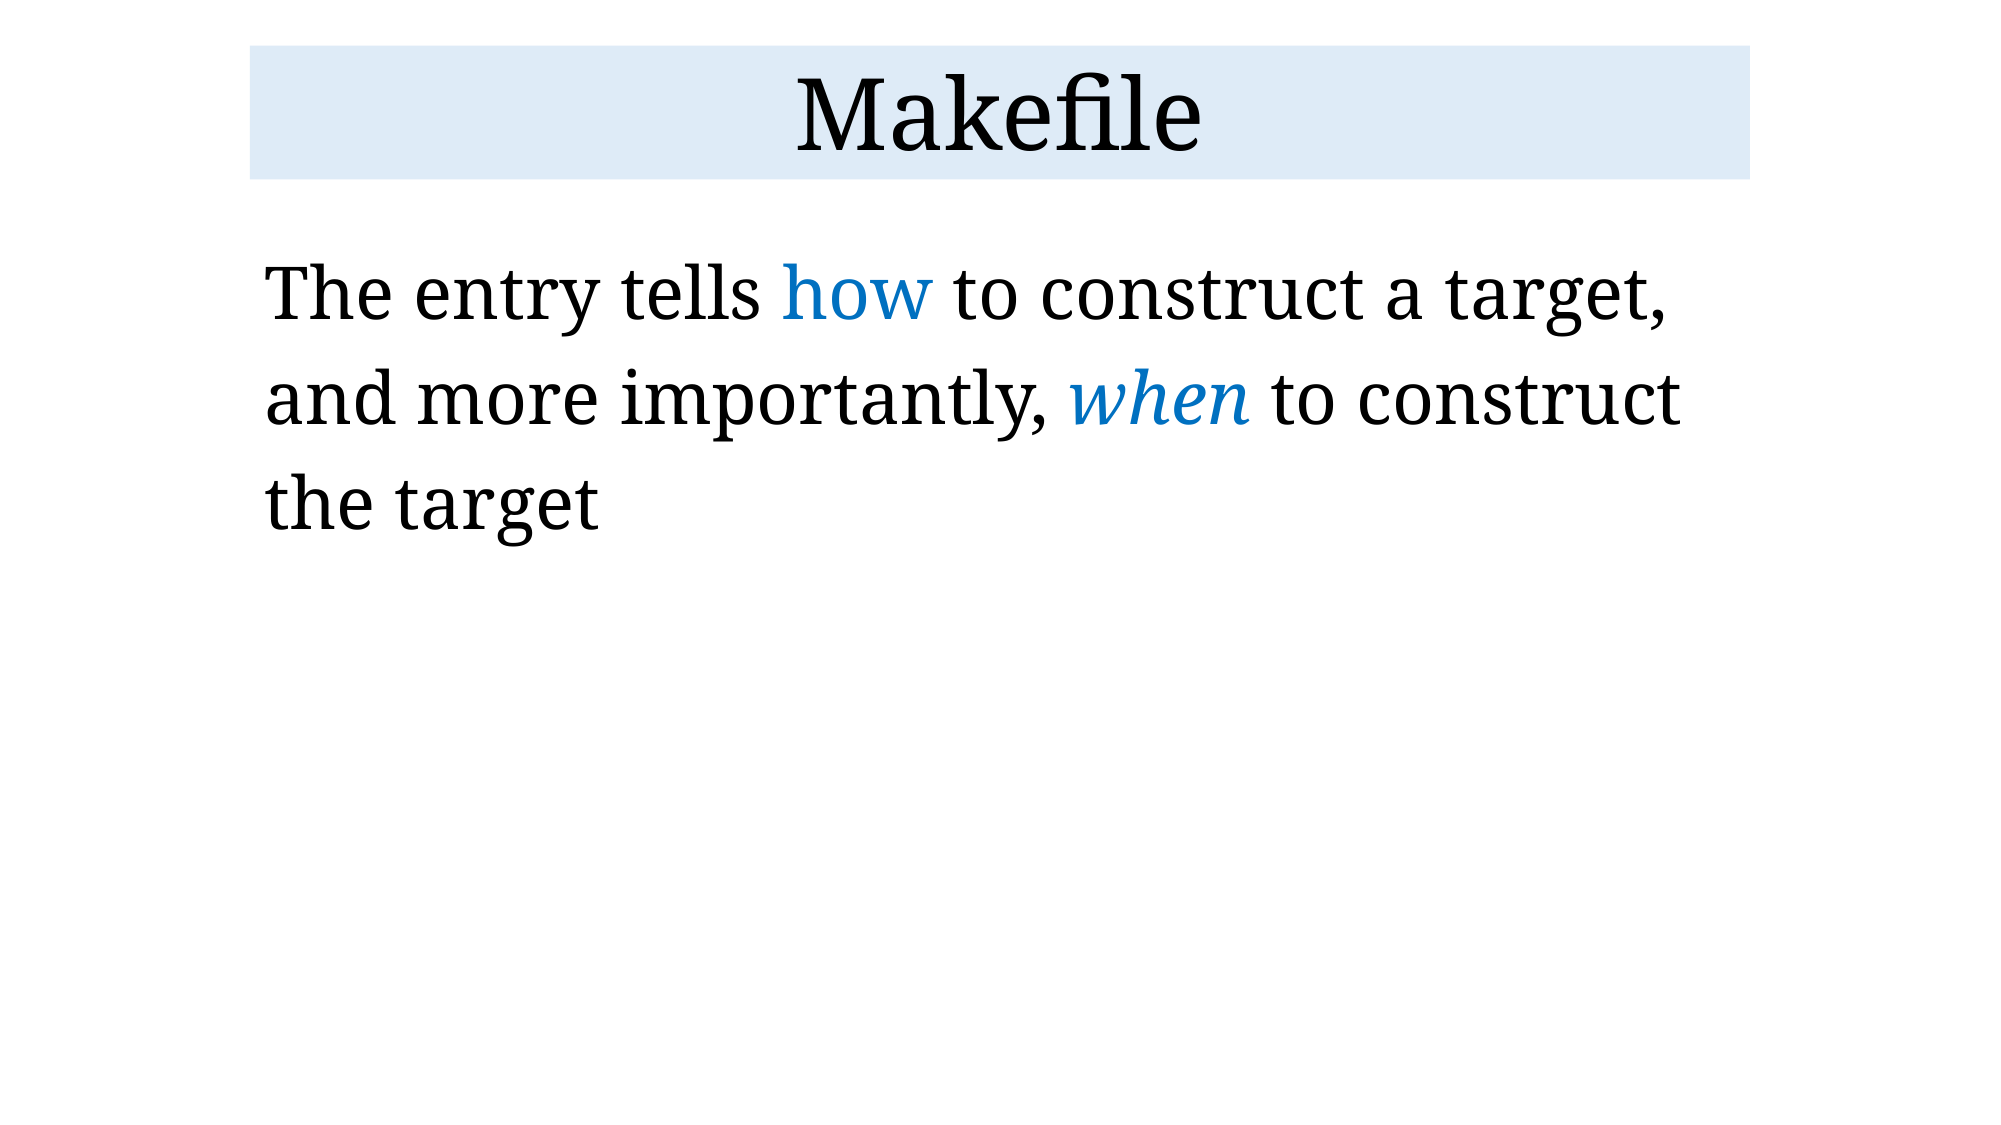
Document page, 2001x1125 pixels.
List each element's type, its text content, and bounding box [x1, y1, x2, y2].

title Makefile [249, 45, 1750, 180]
subtitle The entry tells how to construct a target, and more importantly, when to construct the target [249, 221, 1750, 1057]
